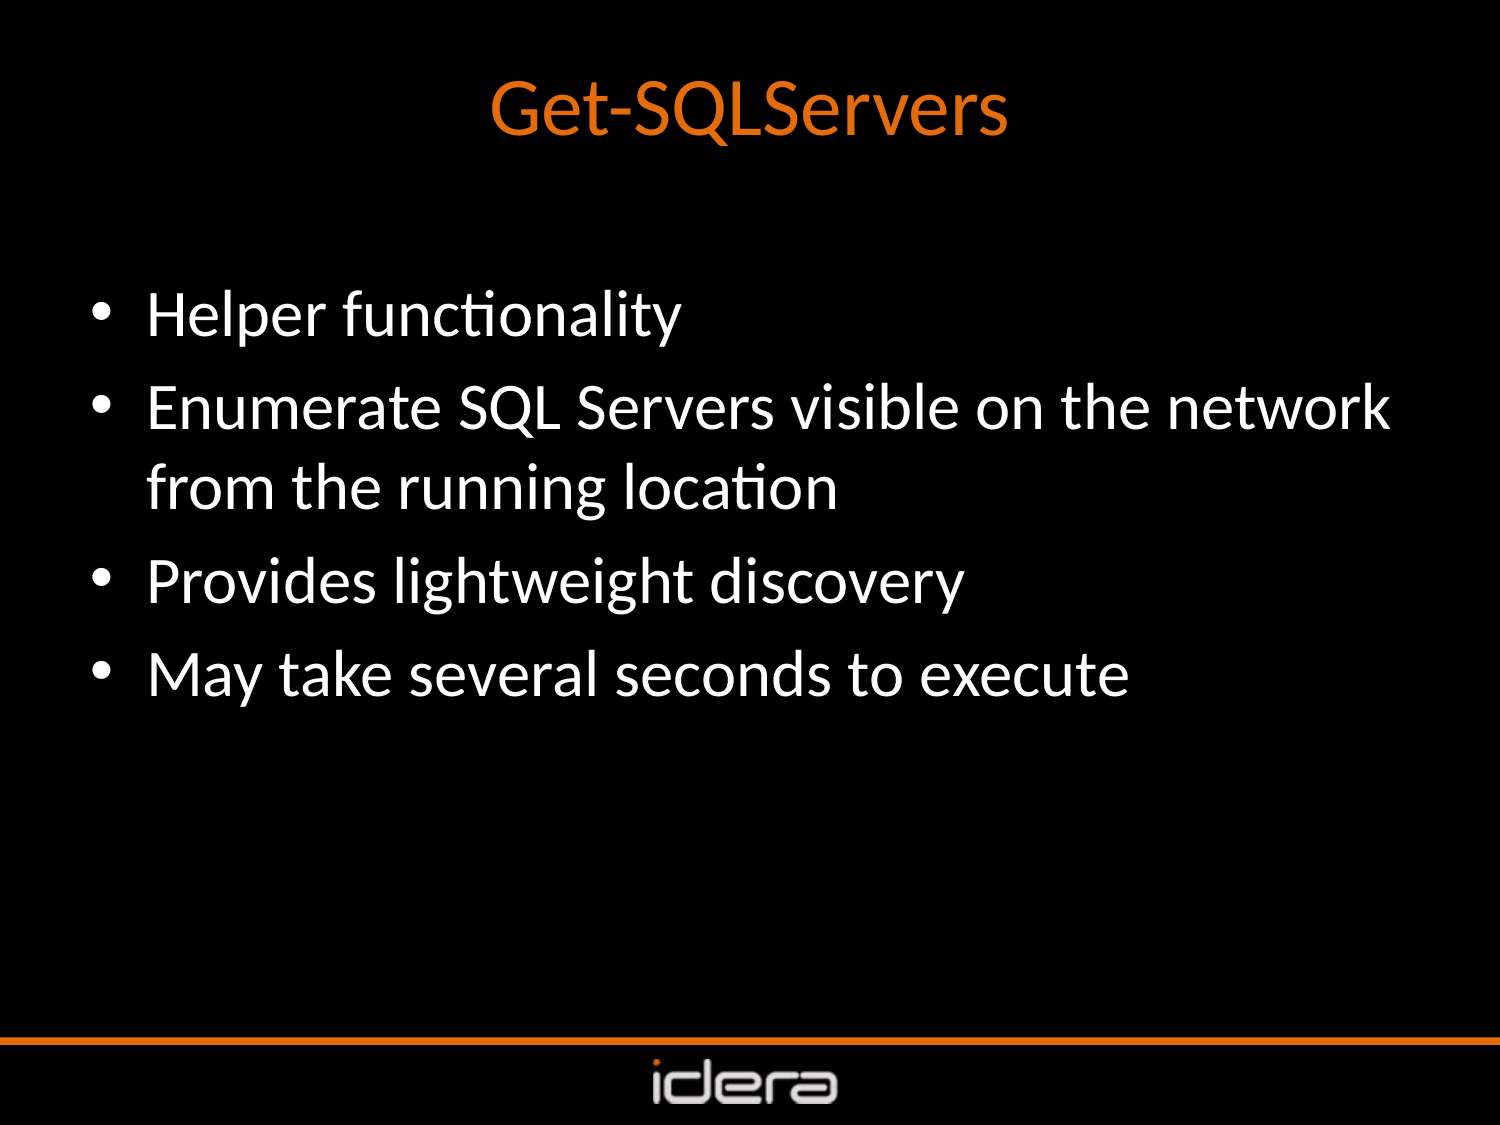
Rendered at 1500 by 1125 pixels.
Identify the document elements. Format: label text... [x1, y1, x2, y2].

list Helper functionality Enumerate SQL Servers visible on the network from the running location Provides lightweight discovery May take several seconds to execute [75, 262, 1425, 1005]
title Get-SQLServers [75, 45, 1425, 233]
picture [653, 1059, 847, 1104]
